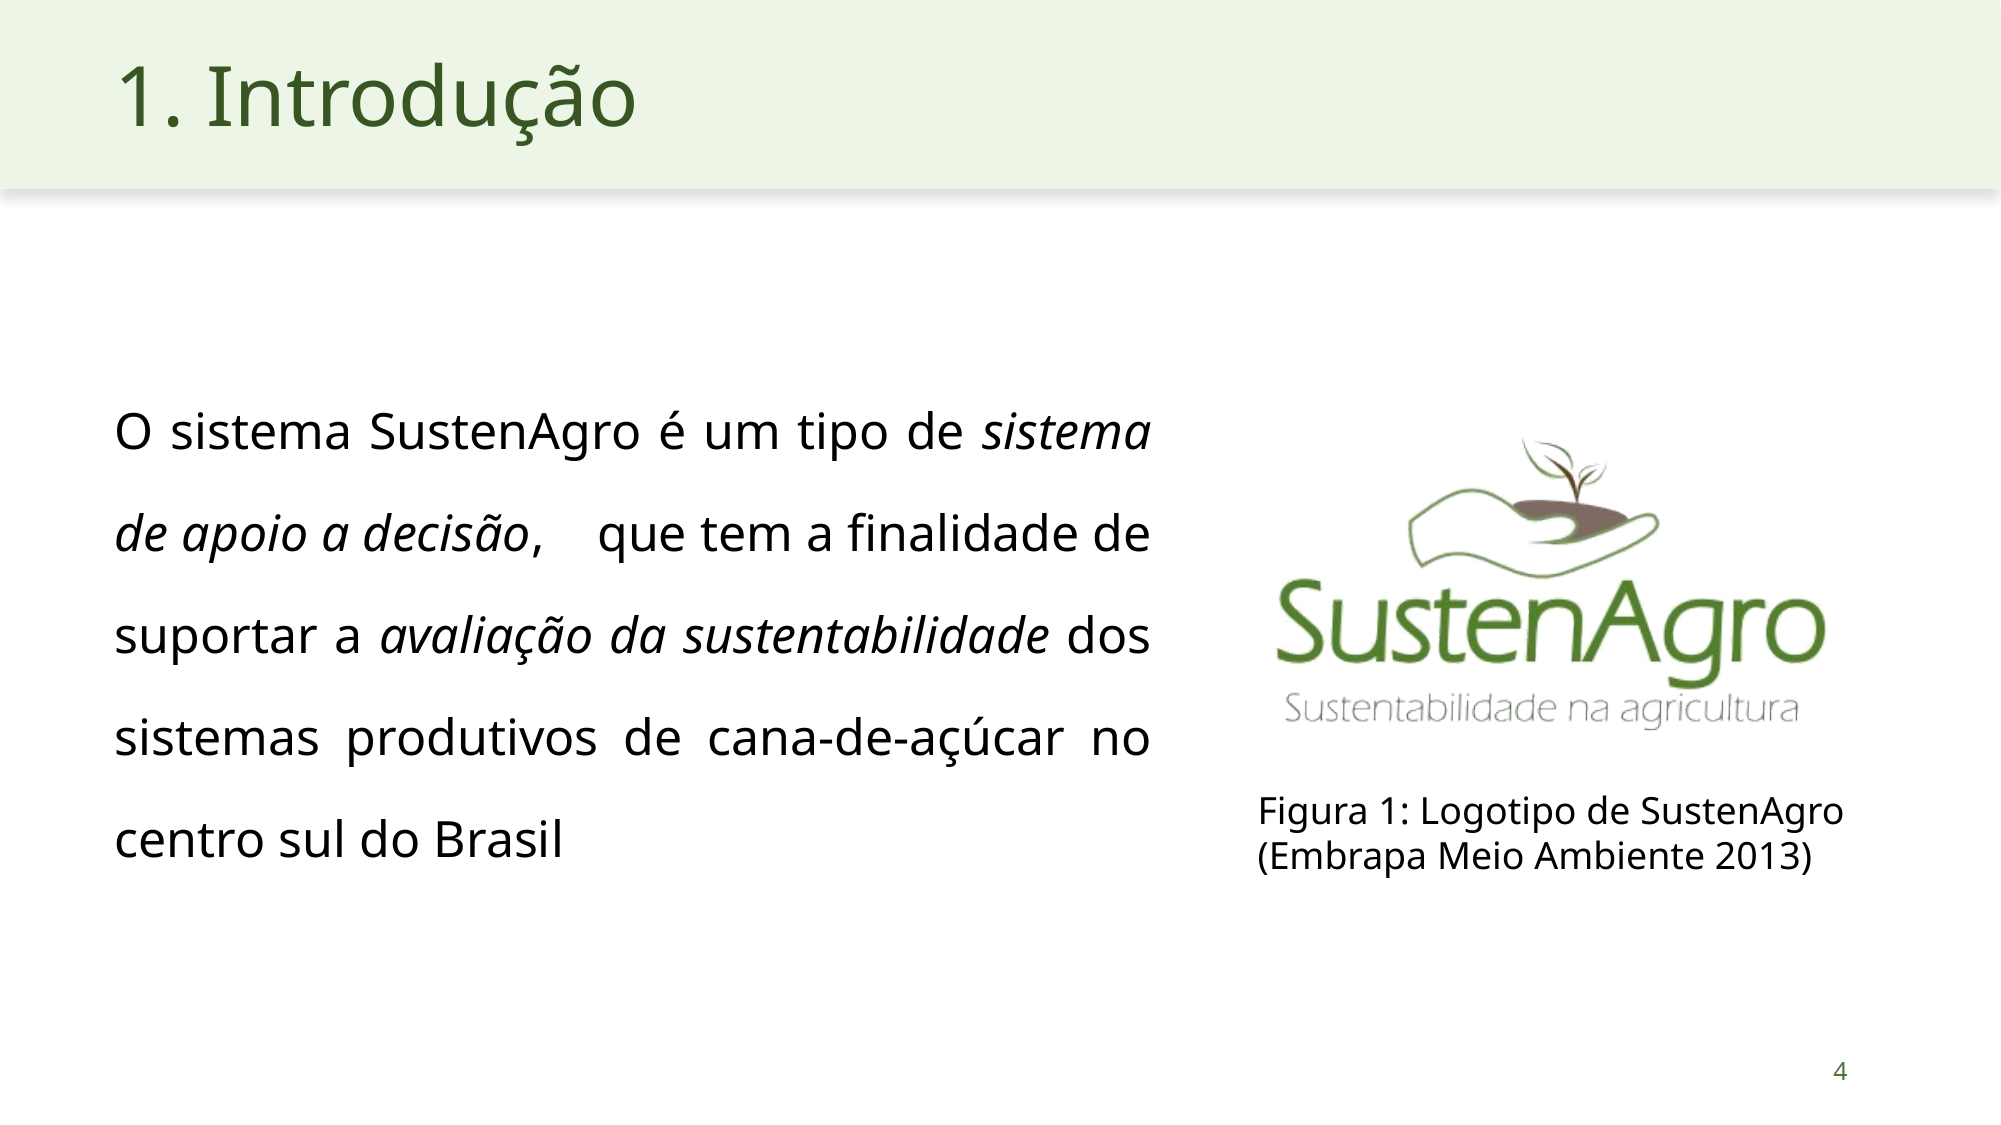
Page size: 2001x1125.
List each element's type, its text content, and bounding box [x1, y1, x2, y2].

picture [1240, 419, 1863, 749]
text_box Figura 1: Logotipo de SustenAgro (Embrapa Meio Ambiente 2013) [1242, 779, 1860, 885]
text_box O sistema SustenAgro é um tipo de sistema de apoio a decisão, [99, 350, 1167, 452]
text_box que tem a finalidade de suportar a avaliação da sustentabilidade dos sistemas produtivos de cana-de-açúcar no centro sul do Brasil [99, 452, 1167, 991]
title 1. Introdução [99, 0, 1863, 186]
slide_number 4 [1325, 1042, 1863, 1103]
